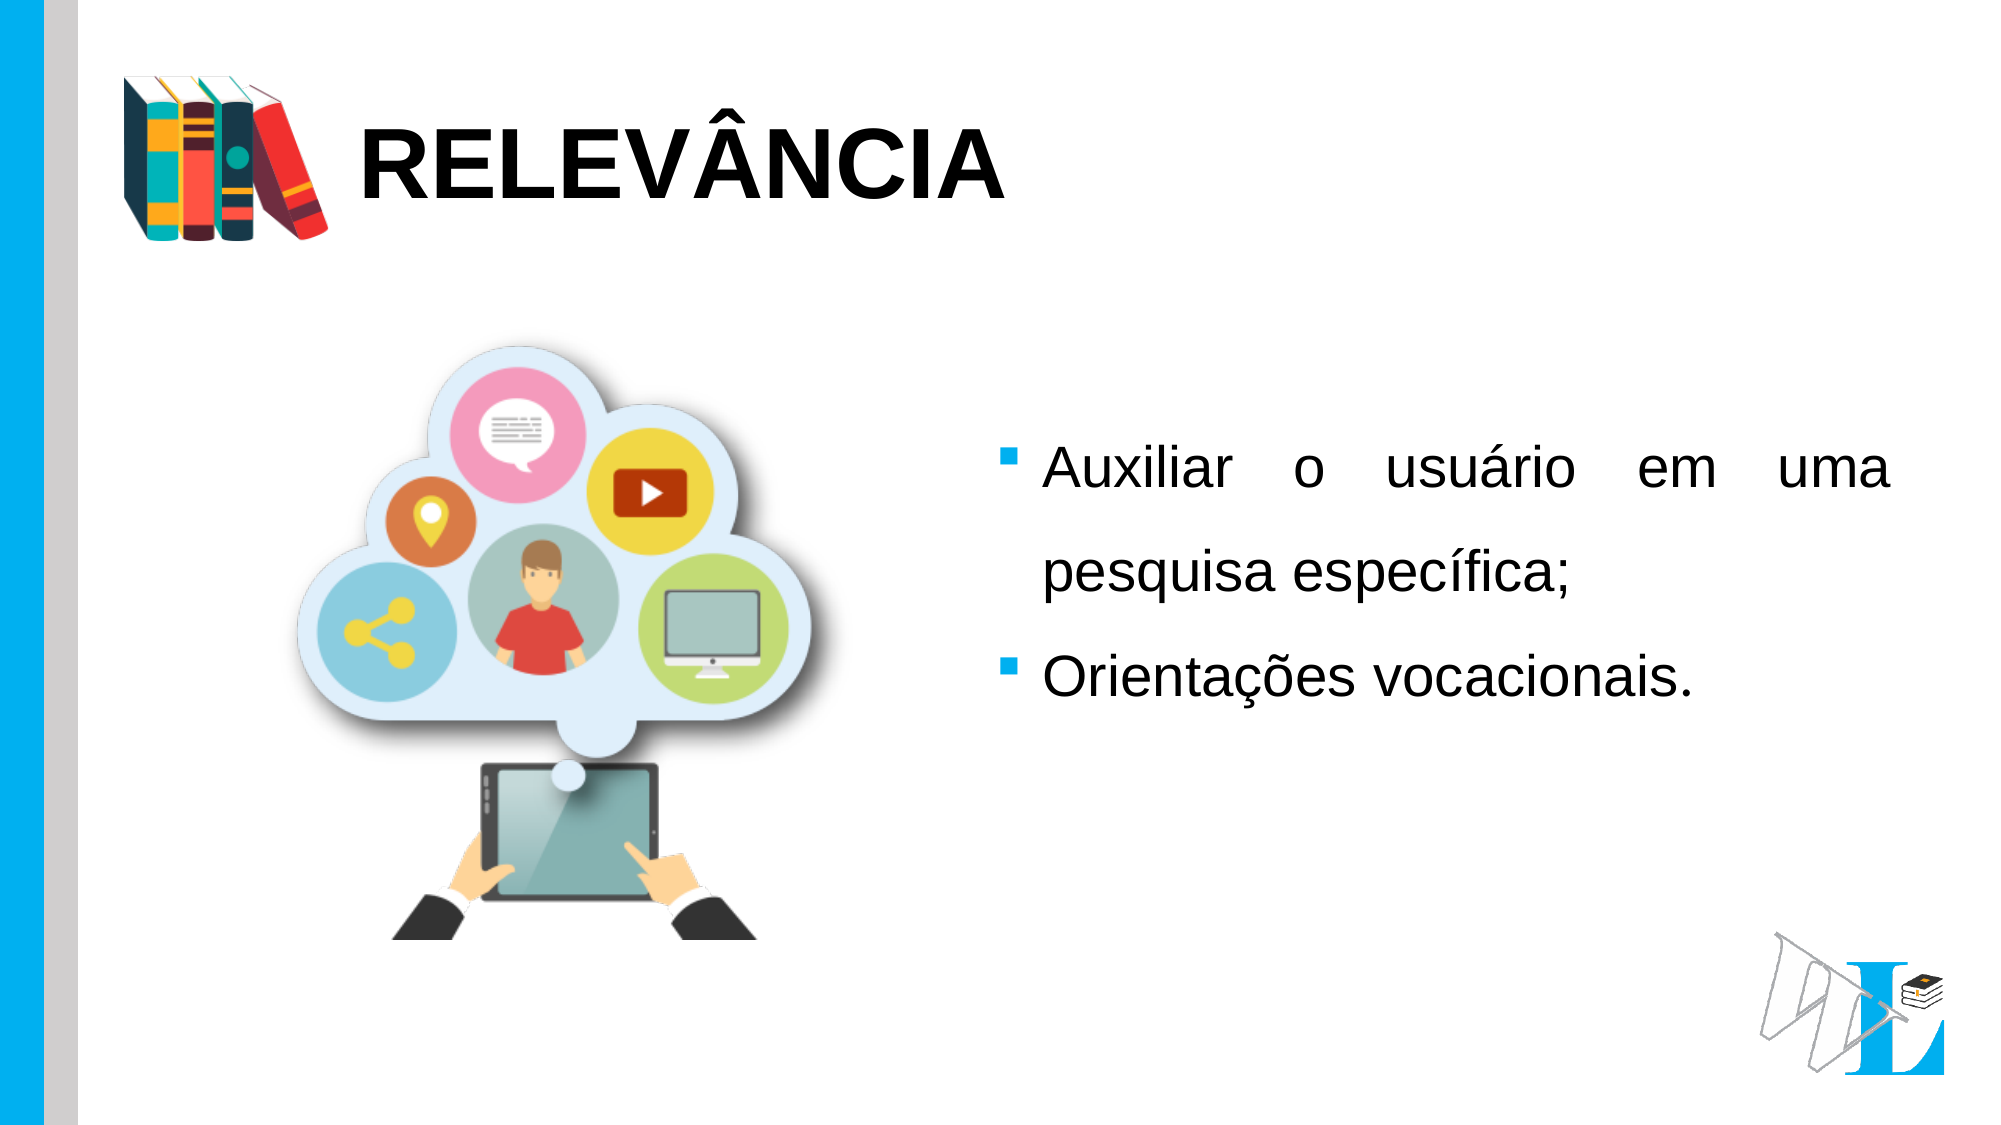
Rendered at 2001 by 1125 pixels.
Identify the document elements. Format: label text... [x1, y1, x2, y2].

text_box [0, 0, 43, 1125]
text_box RELEVÂNCIA [344, 91, 1657, 226]
picture [1759, 931, 1956, 1081]
text_box [43, 0, 79, 1125]
picture [92, 314, 1031, 940]
text_box Auxiliar o usuário em uma pesquisa específica; Orientações vocacionais. [1031, 386, 1907, 716]
picture [99, 60, 344, 259]
